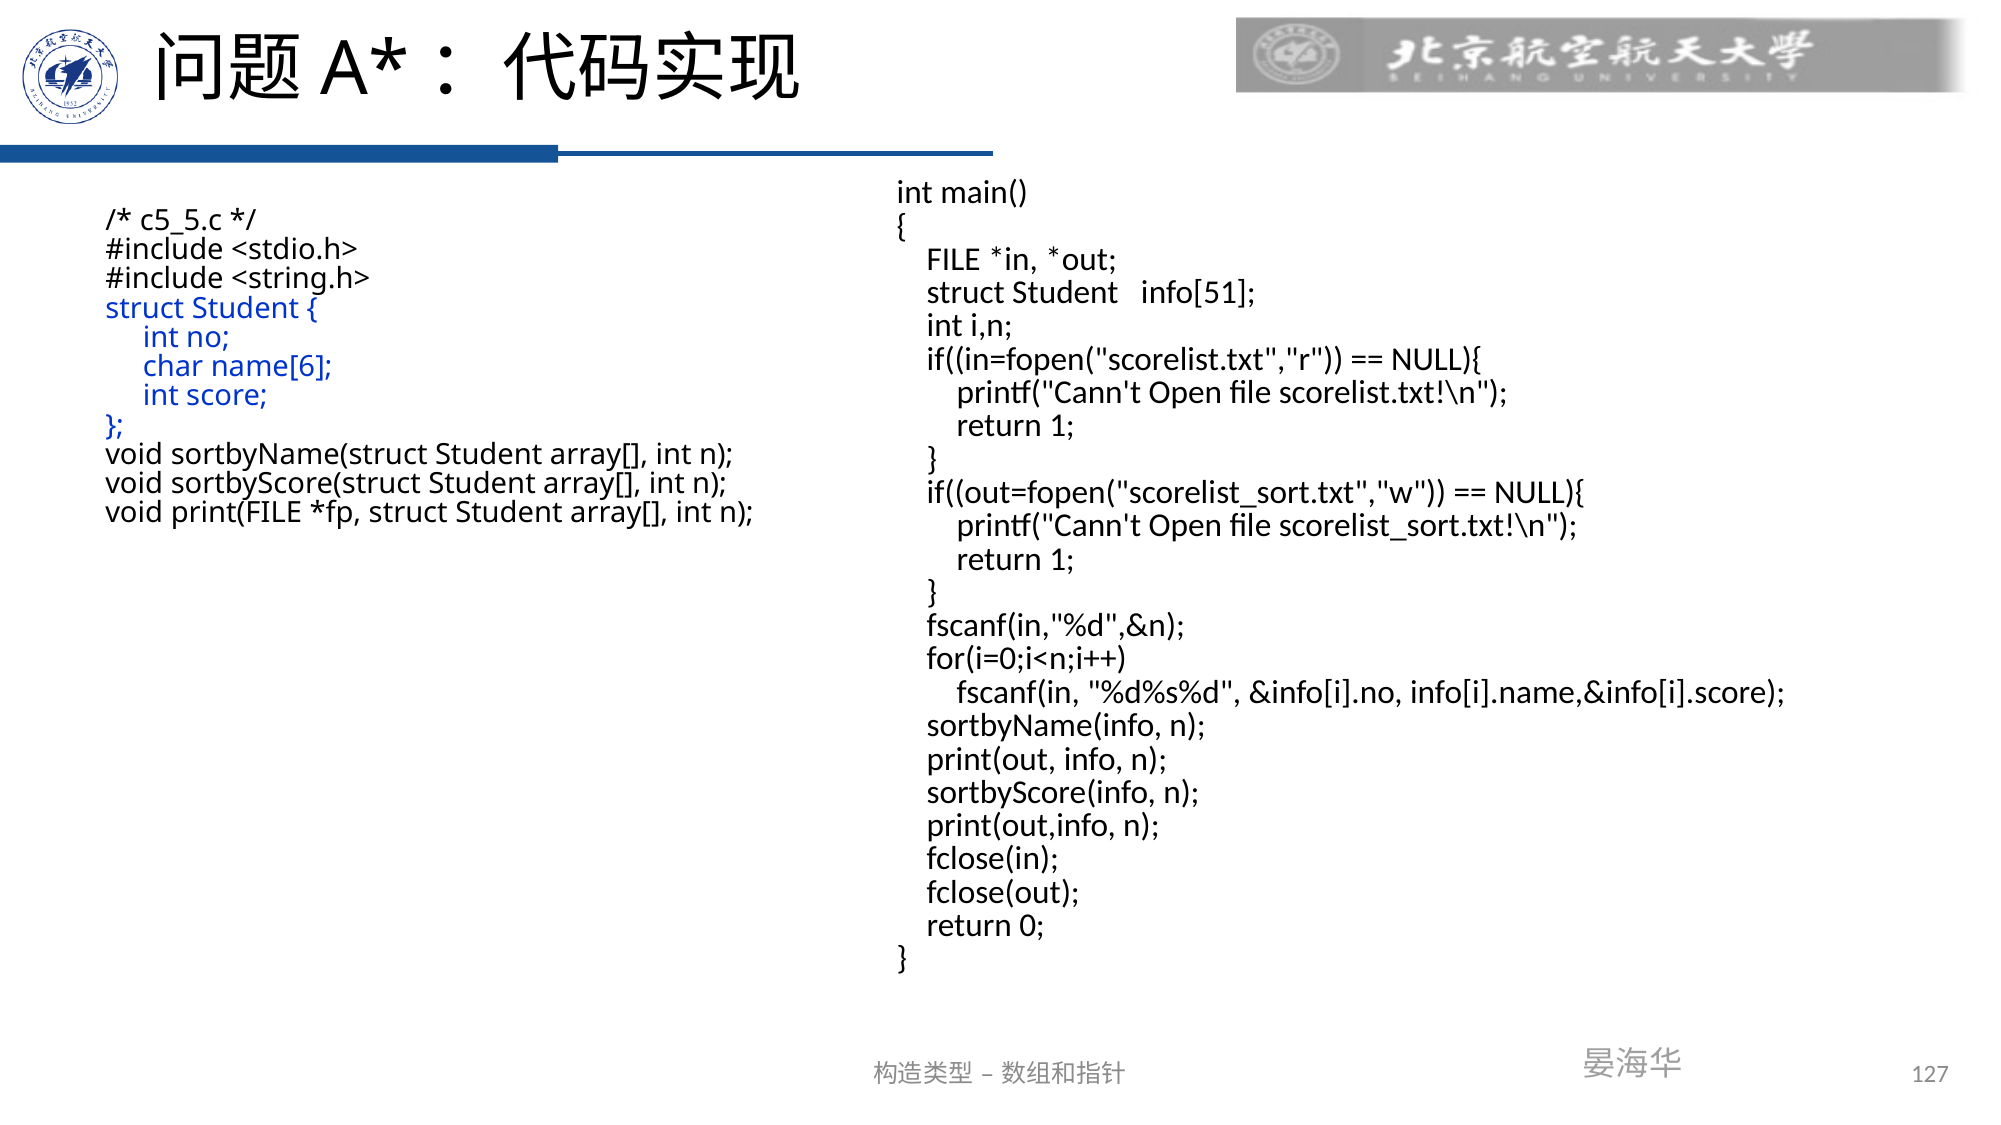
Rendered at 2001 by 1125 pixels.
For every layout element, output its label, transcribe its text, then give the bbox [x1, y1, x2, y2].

footer 构造类型 – 数组和指针 [662, 1042, 1338, 1103]
slide_number 127 [1514, 1042, 1965, 1102]
picture [16, 23, 124, 130]
text_box int main() { FILE *in, *out; struct Student info[51]; int i,n; if((in=fopen("scorelist.txt","r")) == NULL){ printf("Cann't Open file scorelist.txt!\n"); return 1; } if((out=fopen("scorelist_sort.txt","w")) == NULL){ printf("Cann't Open file scorelist_sort.txt!\n"); return 1; } fscanf(in,"%d",&n); for(i=0;i<n;i++) fscanf(in, "%d%s%d", &info[i].no, info[i].name,&info[i].score); sortbyName(info, n); print(out, info, n); sortbyScore(info, n); print(out,info, n); fclose(in); fclose(out); return 0; } [881, 180, 1880, 982]
picture [1236, 0, 2000, 102]
title 问题A*：代码实现 [137, 25, 1863, 115]
list /* c5_5.c */ #include <stdio.h> #include <string.h> struct Student { int no; char name[6]; int score; }; void sortbyName(struct Student array[], int n); void sortbyScore(struct Student array[], int n); void print(FILE *fp, struct Student array[], int n); [90, 208, 839, 564]
